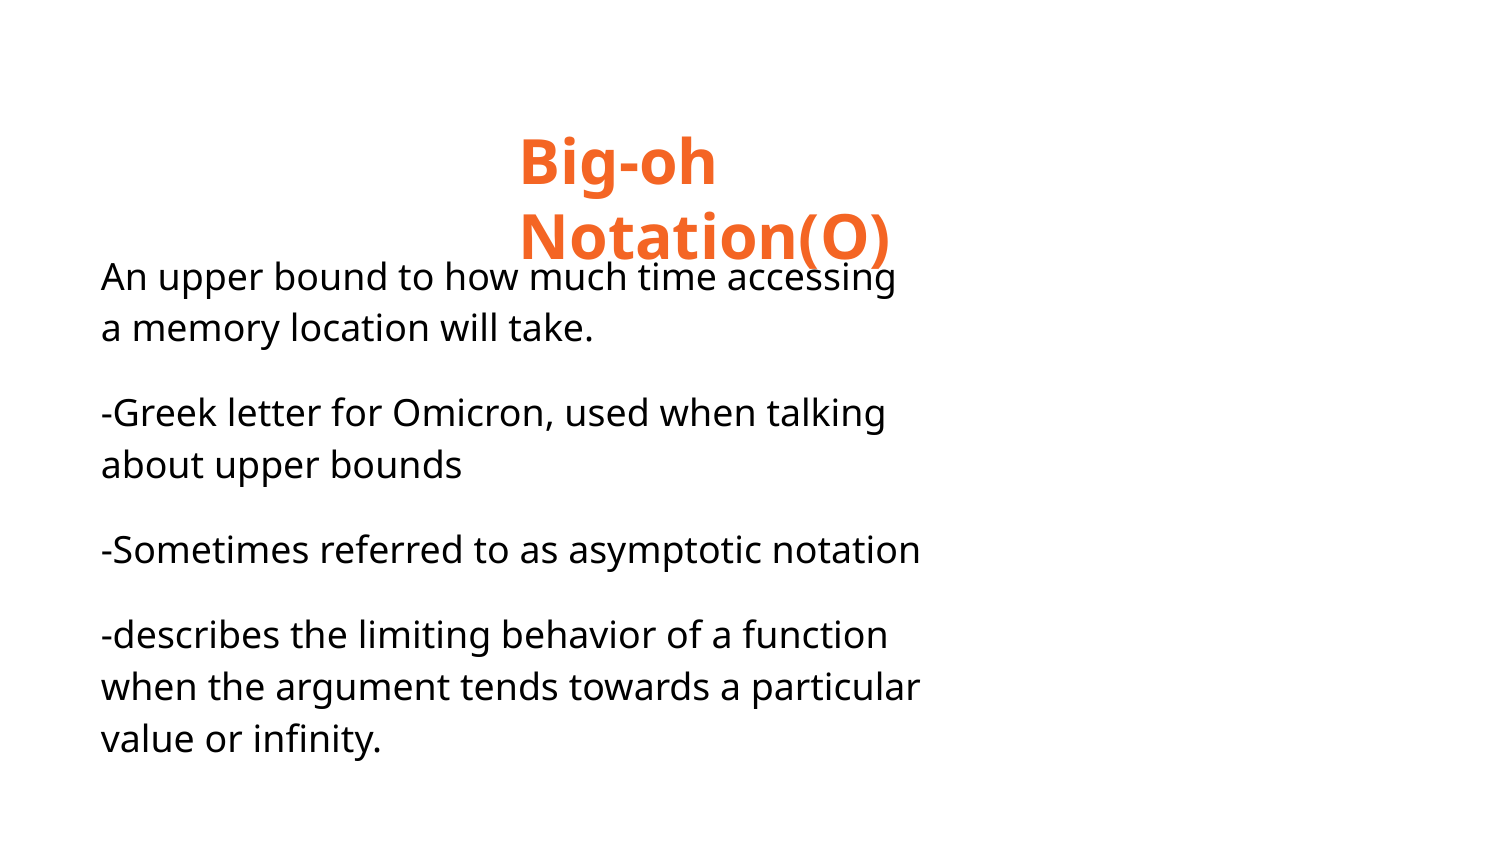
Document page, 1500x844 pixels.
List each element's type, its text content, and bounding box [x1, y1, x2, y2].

title An upper bound to how much time accessing a memory location will take. -Greek letter for Omicron, used when talking about upper bounds -Sometimes referred to as asymptotic notation -describes the limiting behavior of a function when the argument tends towards a particular value or infinity. [85, 230, 939, 772]
title Big-oh Notation(O) [503, 106, 1099, 221]
